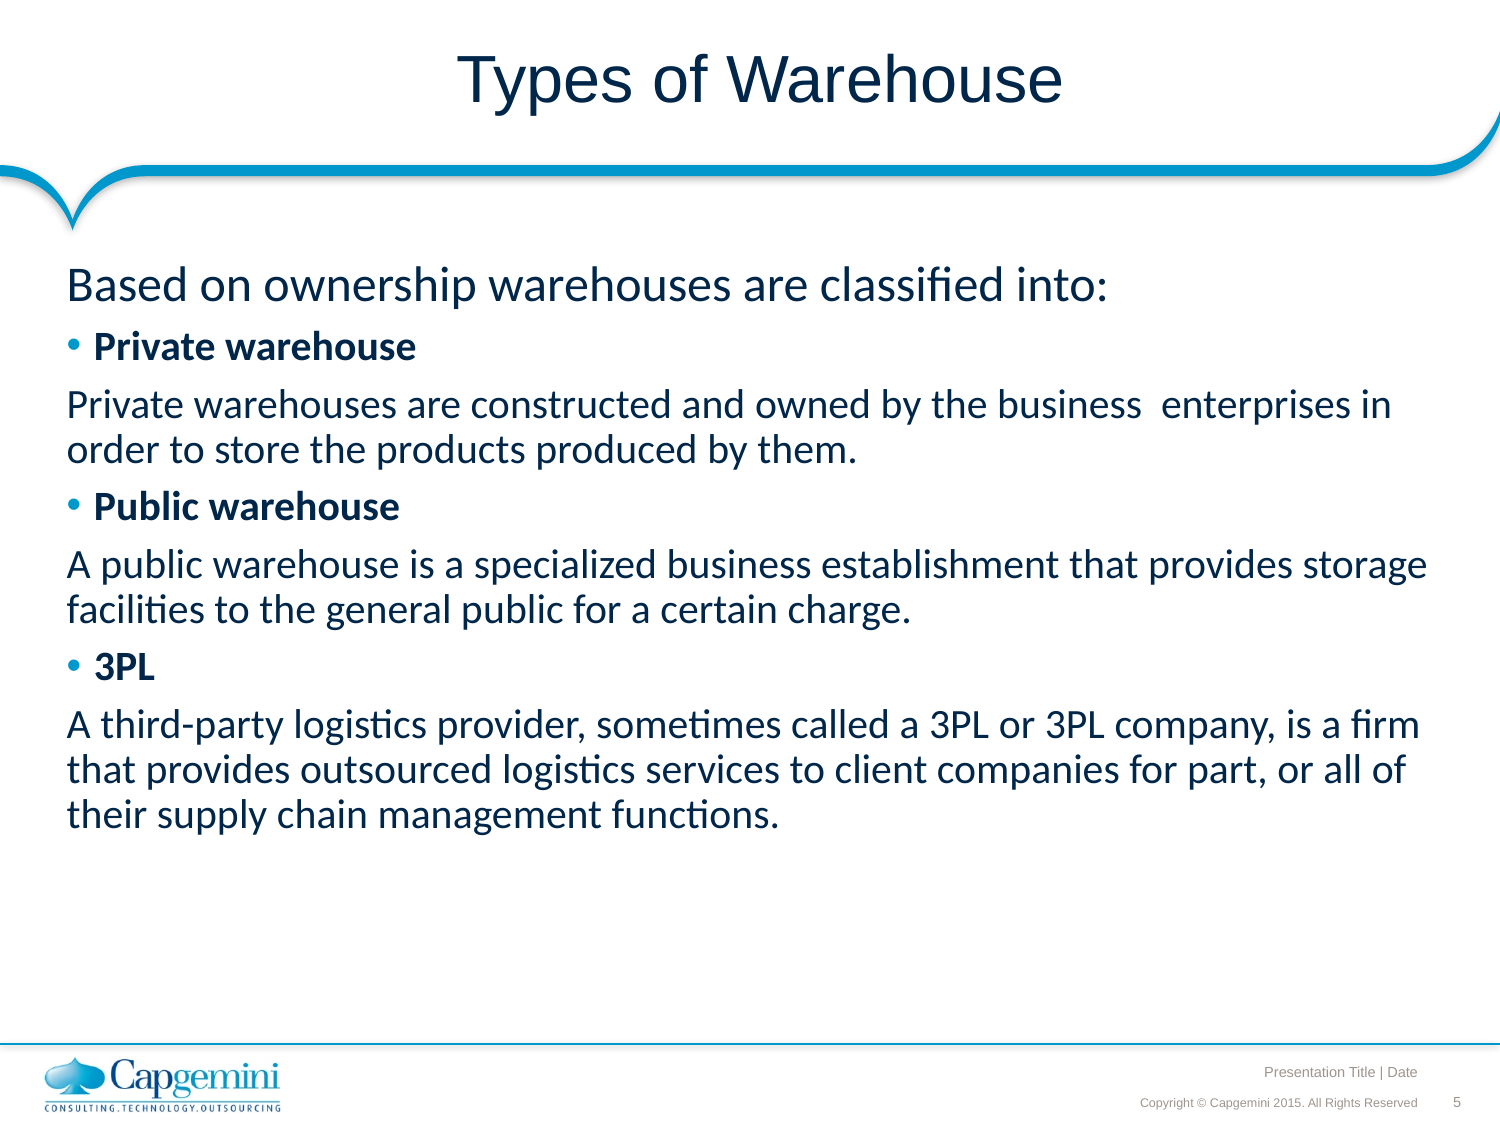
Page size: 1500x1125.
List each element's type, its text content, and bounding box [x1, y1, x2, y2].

list Based on ownership warehouses are classified into: Private warehouse Private warehouses are constructed and owned by the business enterprises in order to store the products produced by them. Public warehouse A public warehouse is a specialized business establishment that provides storage facilities to the general public for a certain charge. 3PL A third-party logistics provider, sometimes called a 3PL or 3PL company, is a firm that provides outsourced logistics services to client companies for part, or all of their supply chain management functions. [48, 246, 1479, 1007]
title Types of Warehouse [0, 0, 1500, 165]
picture [44, 1056, 281, 1113]
